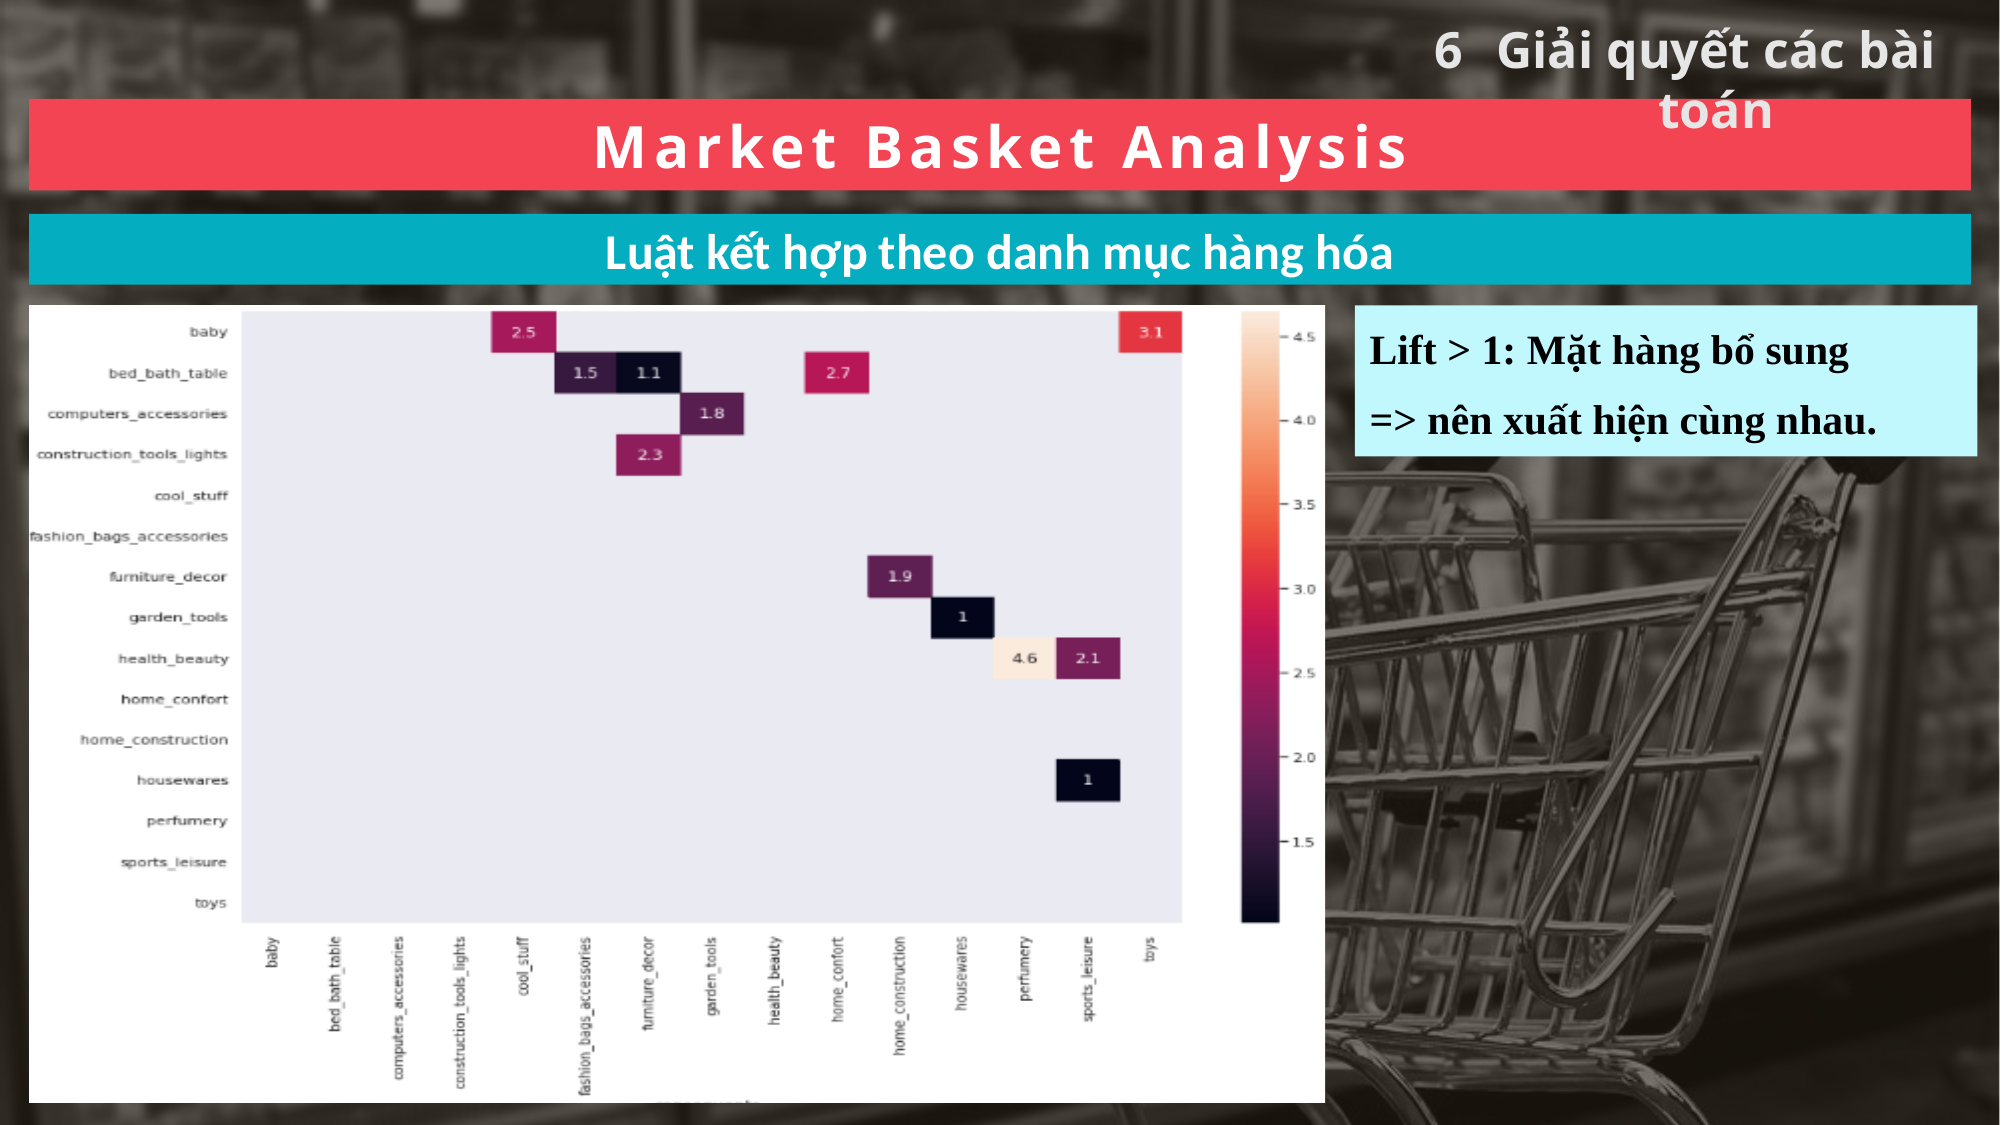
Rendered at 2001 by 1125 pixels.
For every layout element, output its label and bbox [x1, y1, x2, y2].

text_box [1421, 11, 2000, 88]
picture [0, 0, 2000, 1125]
